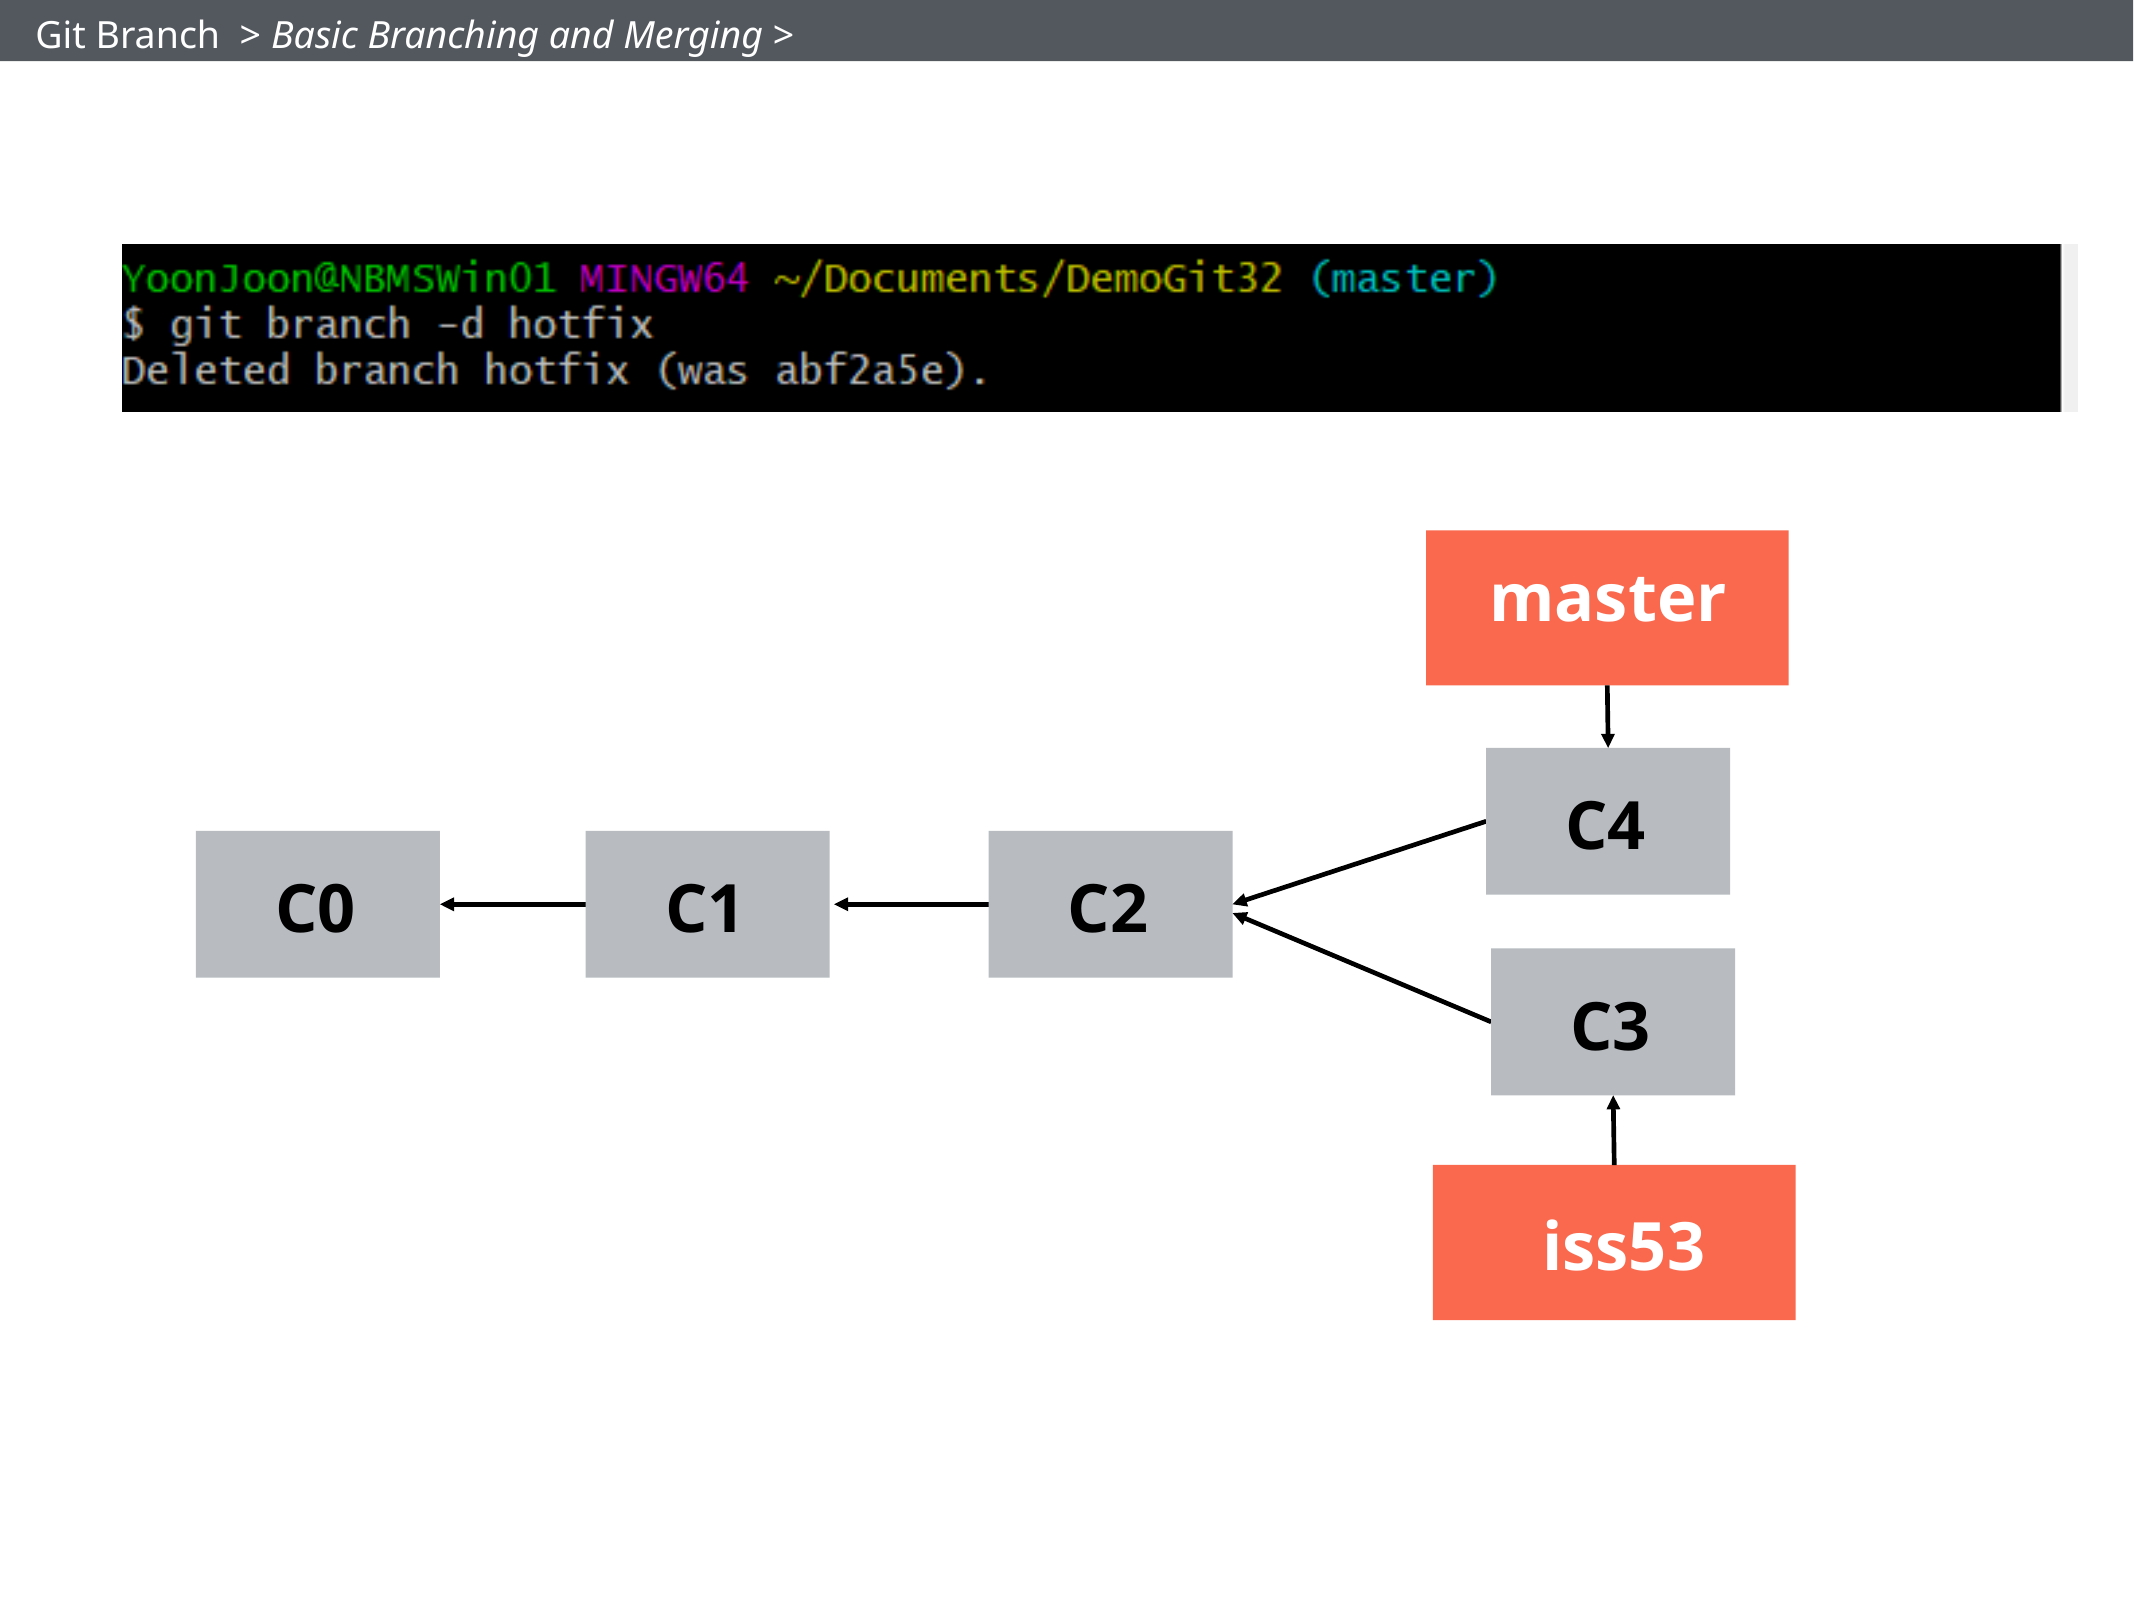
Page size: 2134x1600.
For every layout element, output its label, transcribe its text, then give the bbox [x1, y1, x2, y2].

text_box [195, 530, 1796, 1321]
picture [122, 244, 2079, 412]
text_box Git Branch > Basic Branching and Merging > [27, 2, 804, 65]
